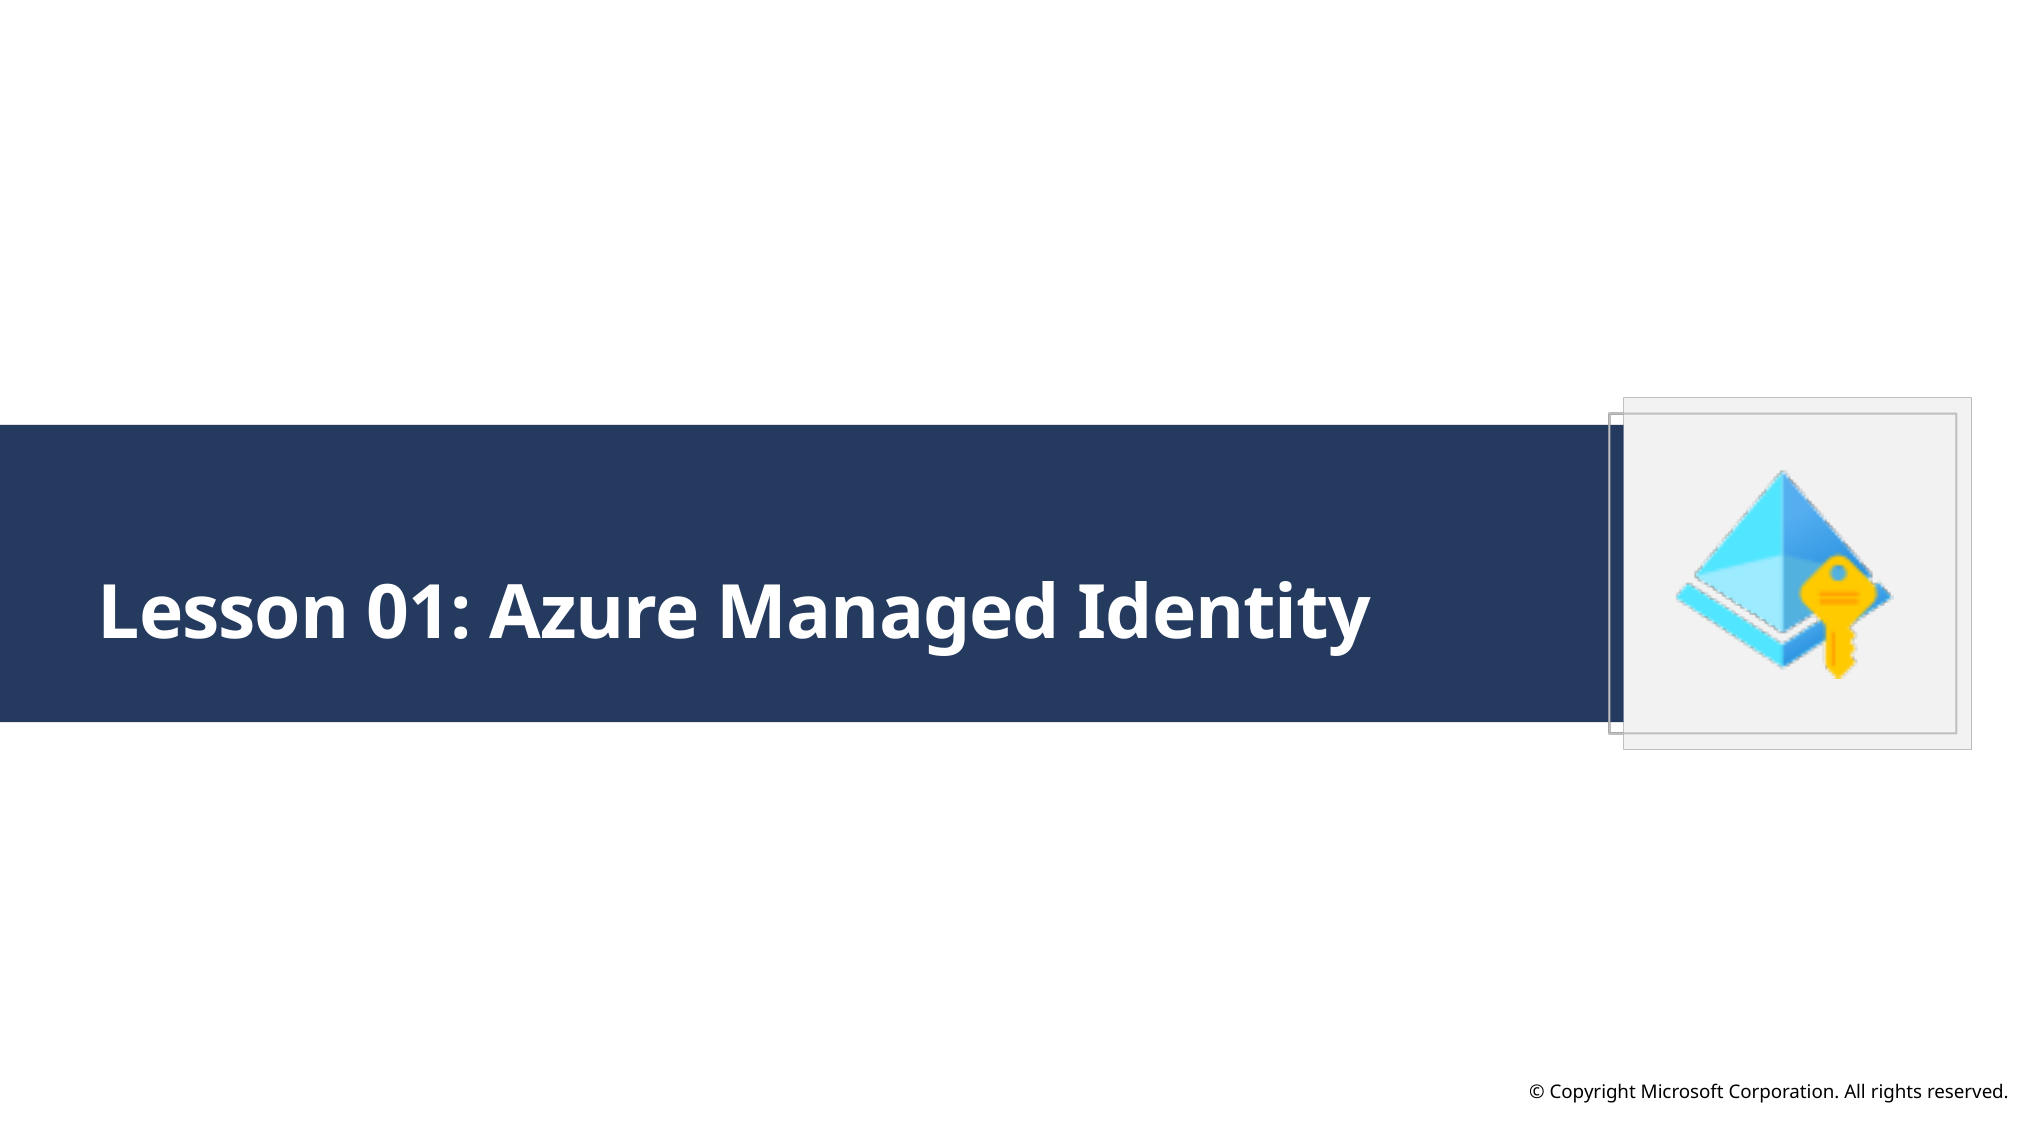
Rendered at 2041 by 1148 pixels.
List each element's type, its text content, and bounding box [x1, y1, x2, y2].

title Lesson 01: Azure Managed Identity [97, 491, 1586, 656]
picture [0, 0, 2041, 1148]
